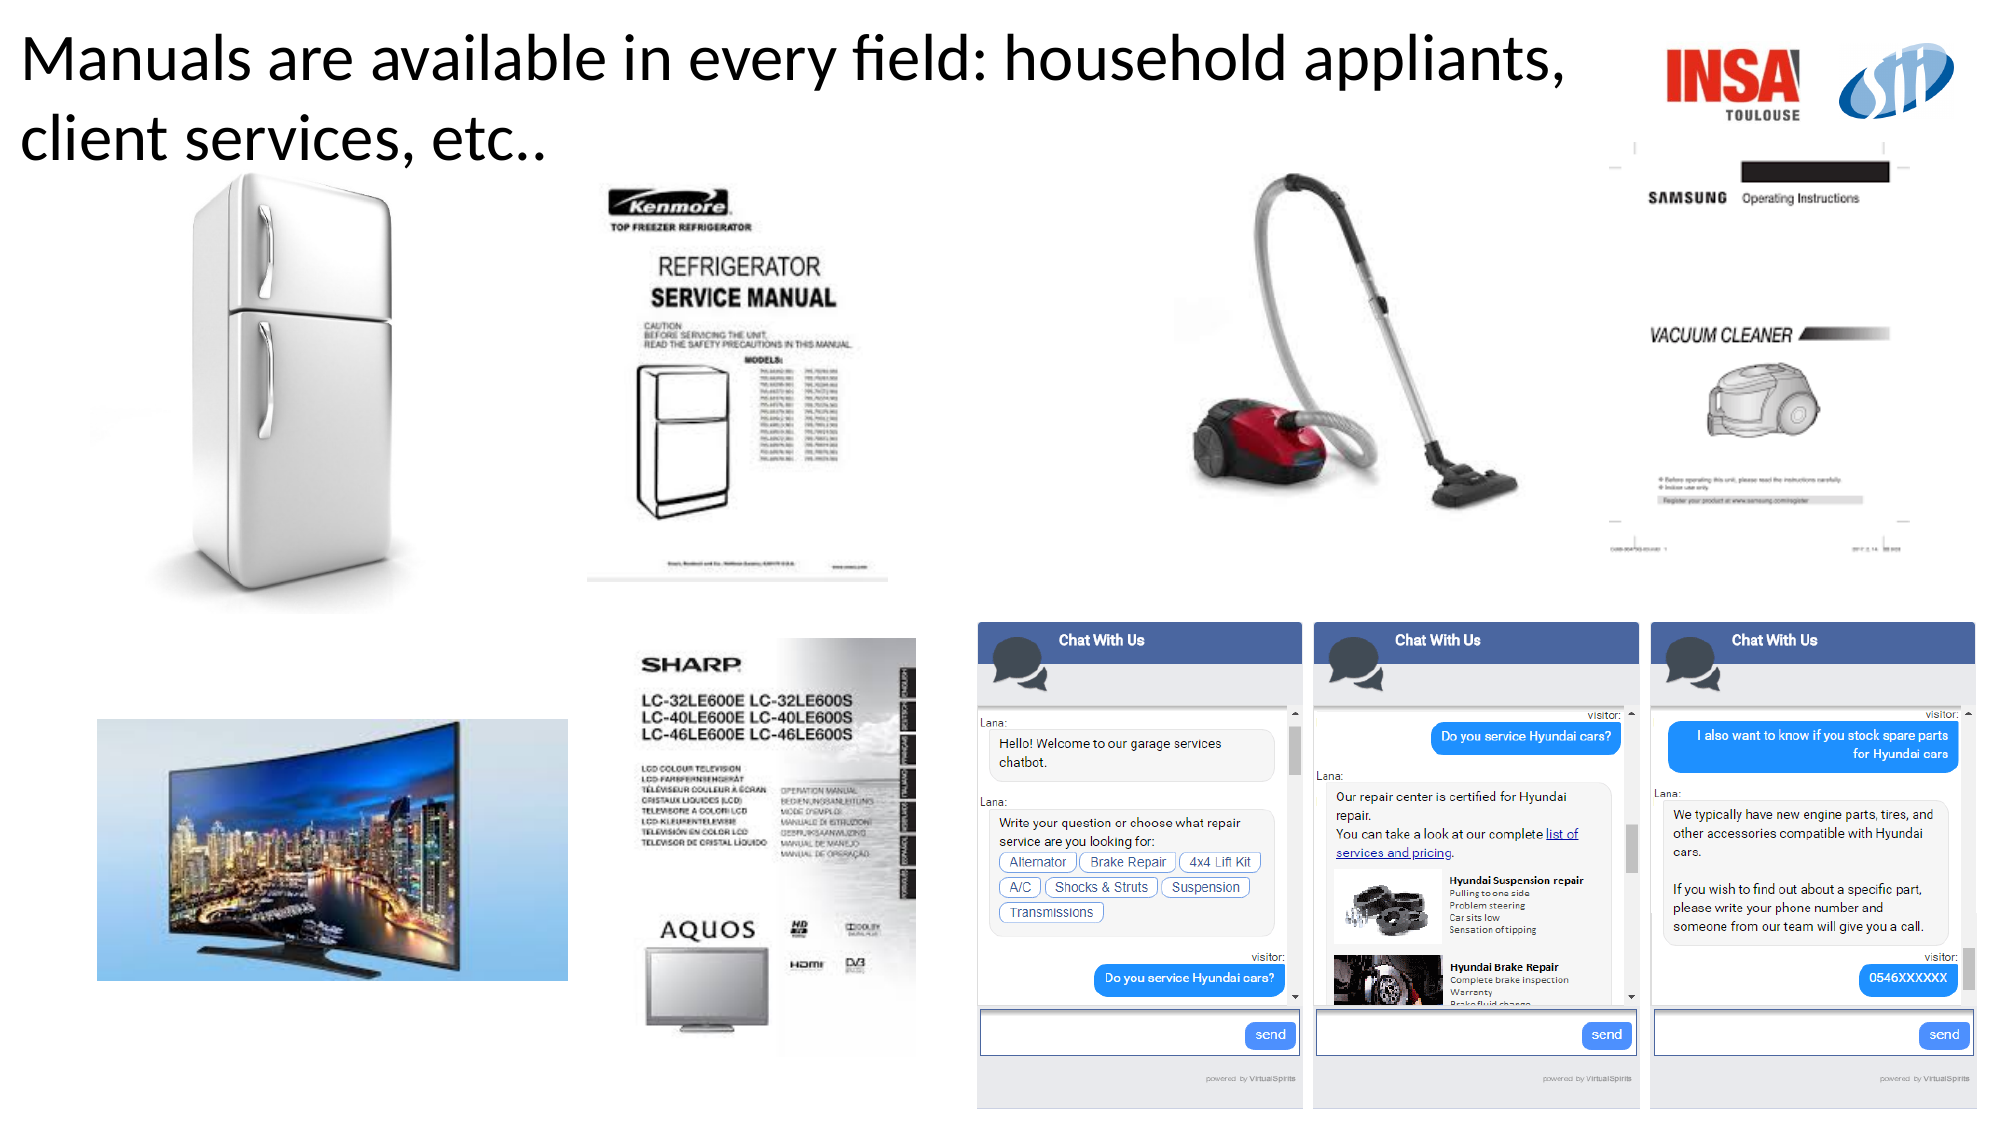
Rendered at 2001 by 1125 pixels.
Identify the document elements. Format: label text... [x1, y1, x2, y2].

text_box Manuals are available in every field: household appliants, client services, etc.. [5, 6, 1610, 182]
picture [587, 171, 888, 582]
picture [969, 615, 1986, 1118]
picture [1609, 0, 1910, 554]
picture [97, 719, 568, 981]
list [90, 142, 503, 614]
picture [1839, 43, 1954, 119]
picture [1174, 173, 1527, 525]
picture [621, 638, 916, 1057]
